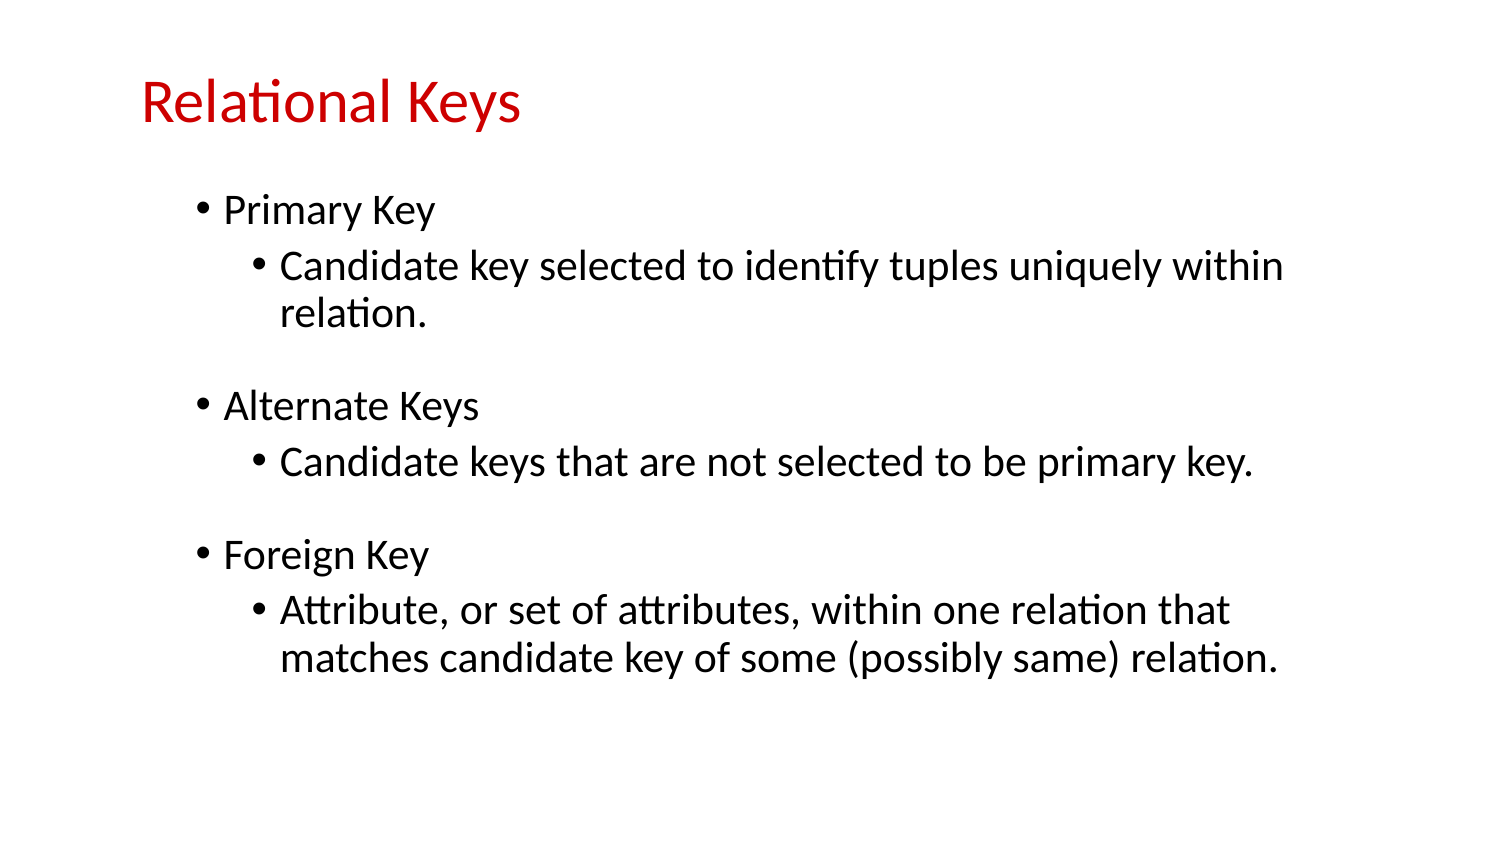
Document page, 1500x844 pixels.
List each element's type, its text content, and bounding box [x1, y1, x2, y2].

title Relational Keys [130, 56, 1162, 150]
list Primary Key Candidate key selected to identify tuples uniquely within relation. Alternate Keys Candidate keys that are not selected to be primary key. Foreign Key Attribute, or set of attributes, within one relation that matches candidate key of some (possibly same) relation. [183, 181, 1317, 763]
